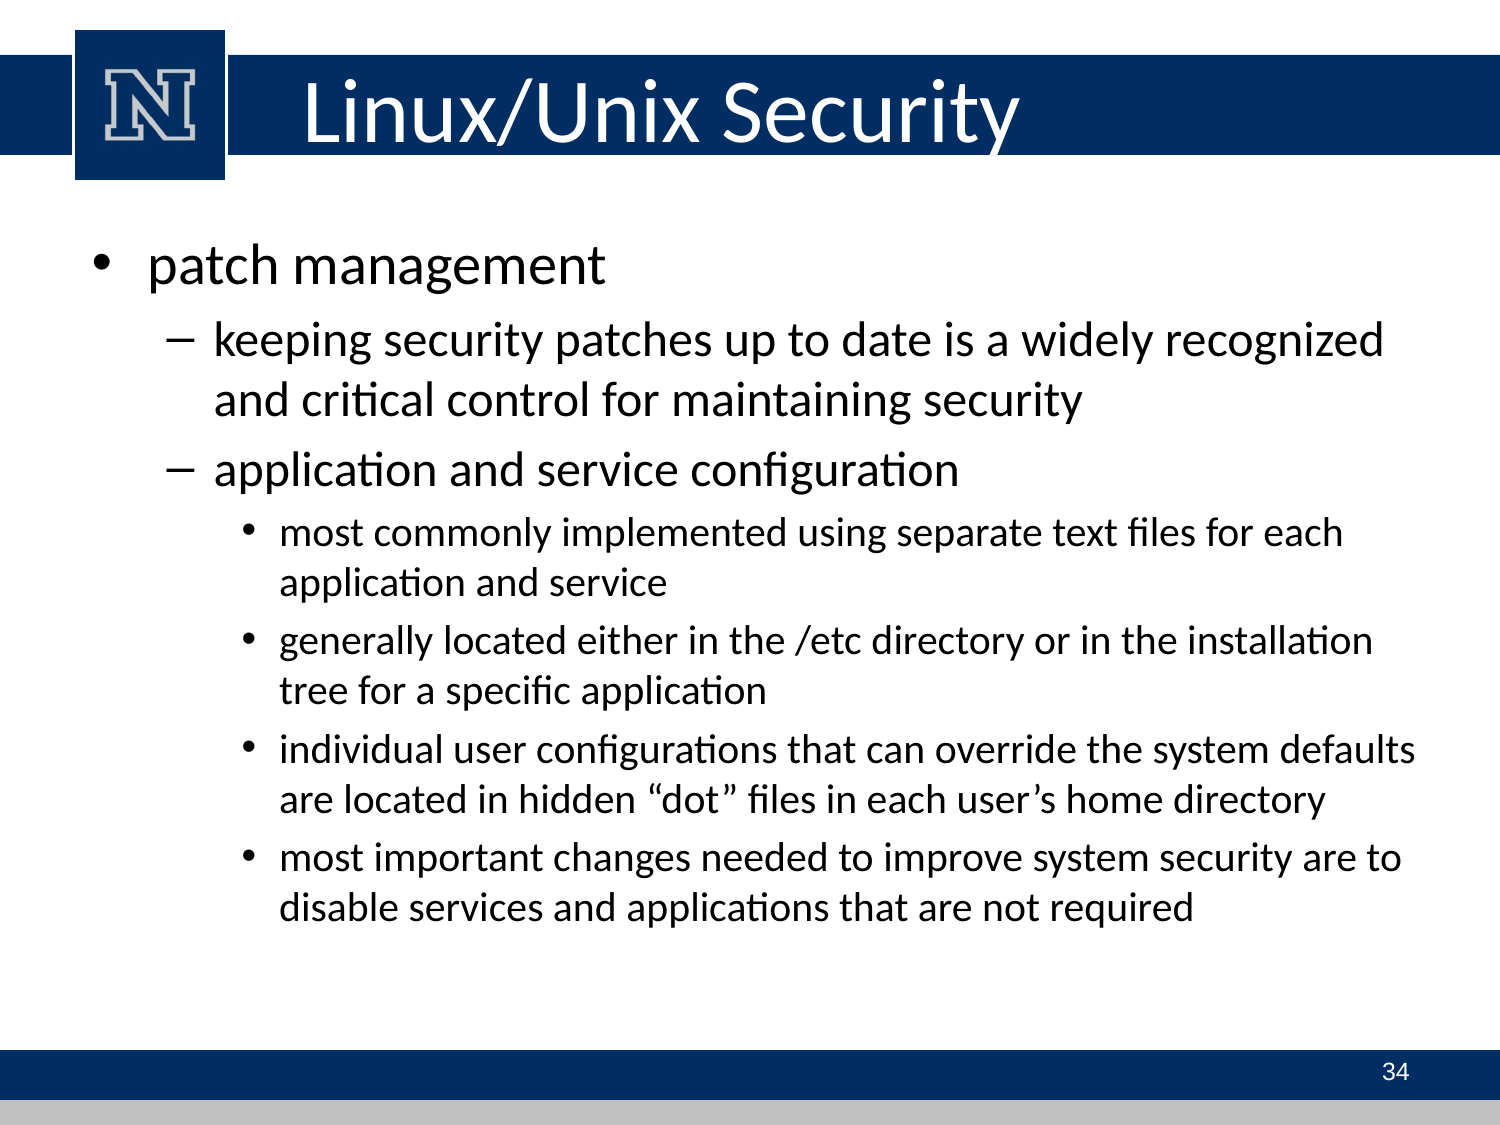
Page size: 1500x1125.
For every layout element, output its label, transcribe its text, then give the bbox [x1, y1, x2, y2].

title Linux/Unix Security [287, 12, 1475, 200]
slide_number 34 [1074, 1040, 1425, 1100]
list patch management keeping security patches up to date is a widely recognized and critical control for maintaining security application and service configuration most commonly implemented using separate text files for each application and service generally located either in the /etc directory or in the installation tree for a specific application individual user configurations that can override the system defaults are located in hidden “dot” files in each user’s home directory most important changes needed to improve system security are to disable services and applications that are not required [76, 218, 1459, 1012]
picture [75, 30, 225, 180]
